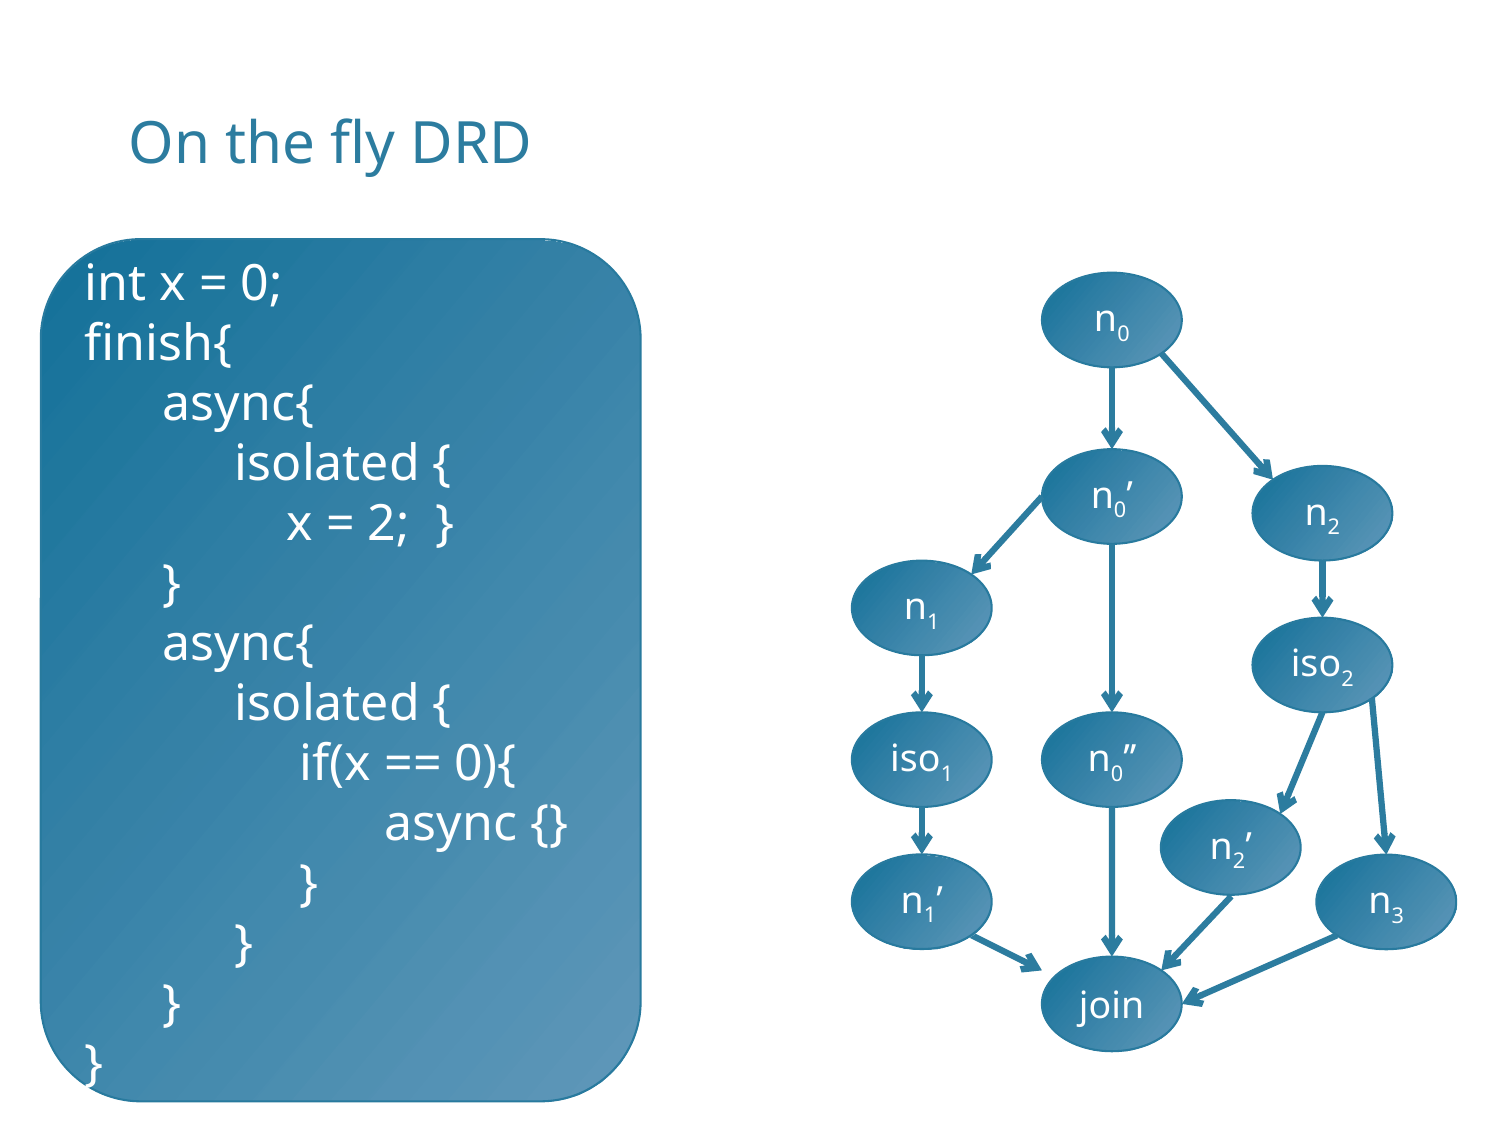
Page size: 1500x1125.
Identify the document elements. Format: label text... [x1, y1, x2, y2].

text_box n0 [1040, 271, 1183, 369]
text_box n2’ [1159, 799, 1302, 896]
text_box n0’ [1041, 448, 1183, 545]
text_box n1 [850, 559, 993, 657]
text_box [1160, 352, 1274, 481]
text_box iso1 [850, 711, 993, 808]
text_box int x = 0; finish{ async{ isolated { x = 2; } } async{ isolated { if(x == 0){ async {} } } } } [39, 238, 642, 1103]
text_box n0’’ [1040, 711, 1183, 808]
text_box n1’ [850, 853, 993, 951]
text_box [1160, 895, 1232, 971]
text_box iso2 [1251, 616, 1394, 714]
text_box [1181, 934, 1338, 1005]
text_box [970, 934, 1043, 971]
text_box n2 [1251, 464, 1394, 562]
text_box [1371, 697, 1387, 856]
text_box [970, 495, 1043, 575]
title On the fly DRD [121, 37, 909, 183]
text_box n3 [1315, 853, 1458, 951]
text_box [1279, 711, 1323, 815]
text_box join [1040, 955, 1183, 1053]
